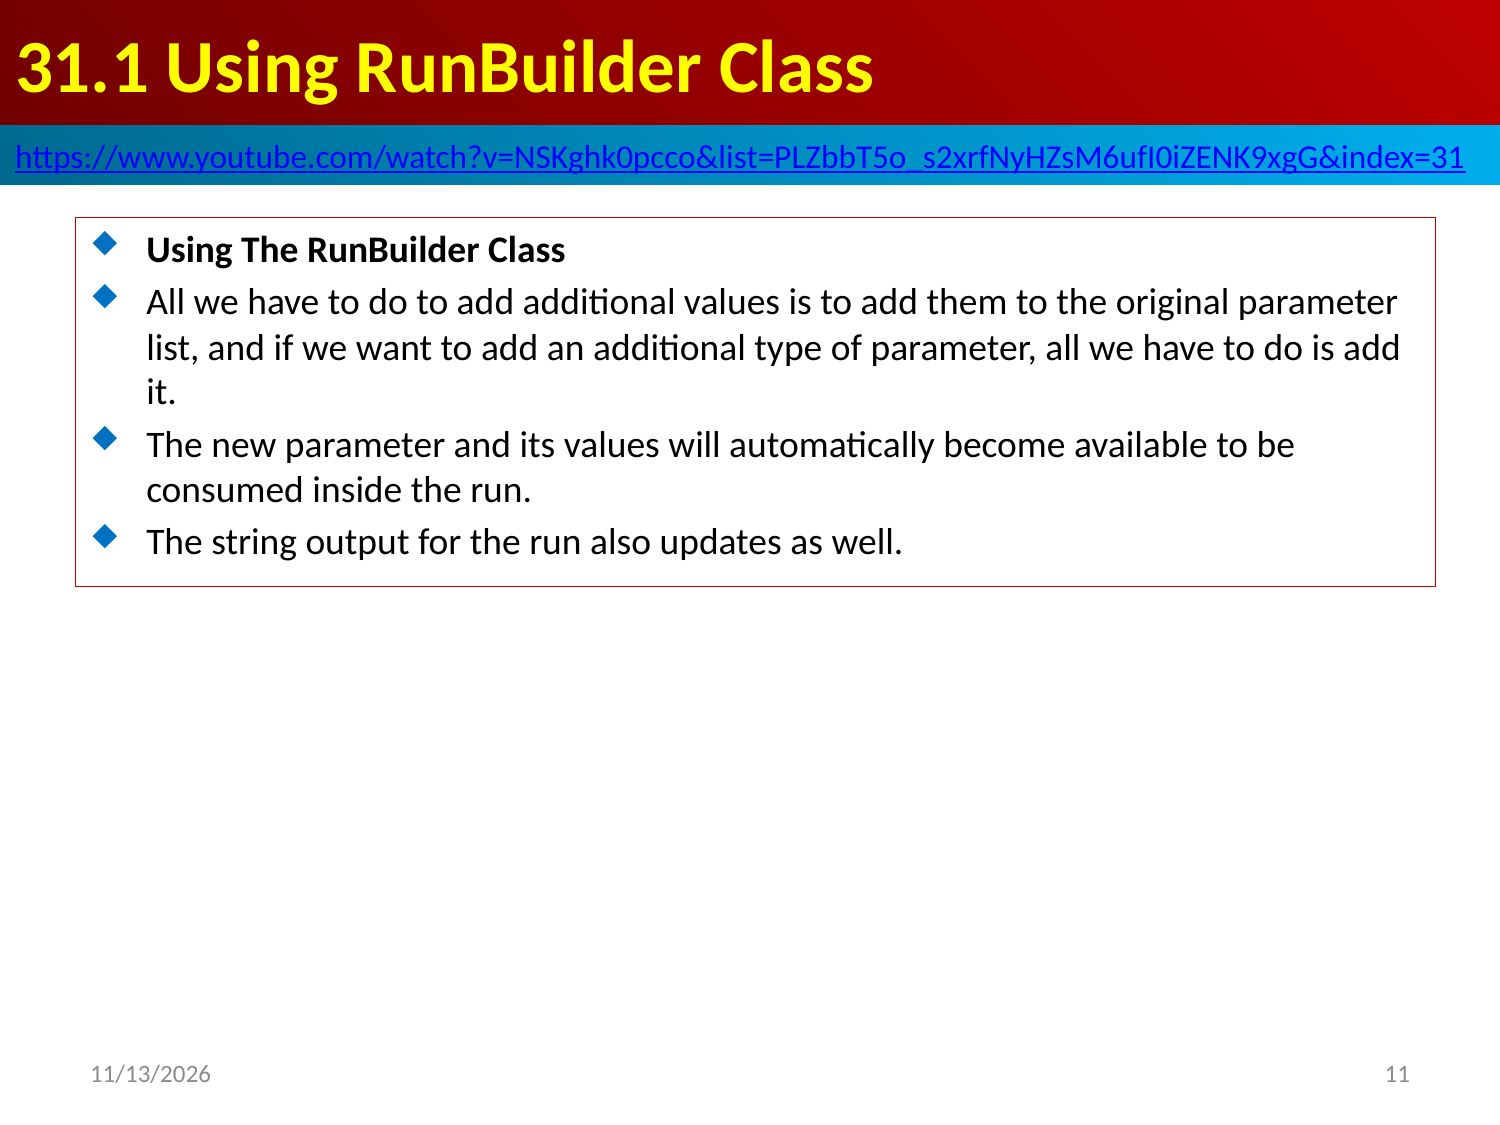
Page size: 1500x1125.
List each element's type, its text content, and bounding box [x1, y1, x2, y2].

title 31.1 Using RunBuilder Class [0, 0, 1500, 125]
subtitle Using The RunBuilder Class All we have to do to add additional values is to add them to the original parameter list, and if we want to add an additional type of parameter, all we have to do is add it. The new parameter and its values will automatically become available to be consumed inside the run. The string output for the run also updates as well. [75, 217, 1436, 587]
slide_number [75, 1042, 425, 1103]
text_box https://www.youtube.com/watch?v=NSKghk0pcco&list=PLZbbT5o_s2xrfNyHZsM6ufI0iZENK9xgG&index=31 [0, 125, 1500, 185]
slide_number 11 [1074, 1042, 1425, 1103]
